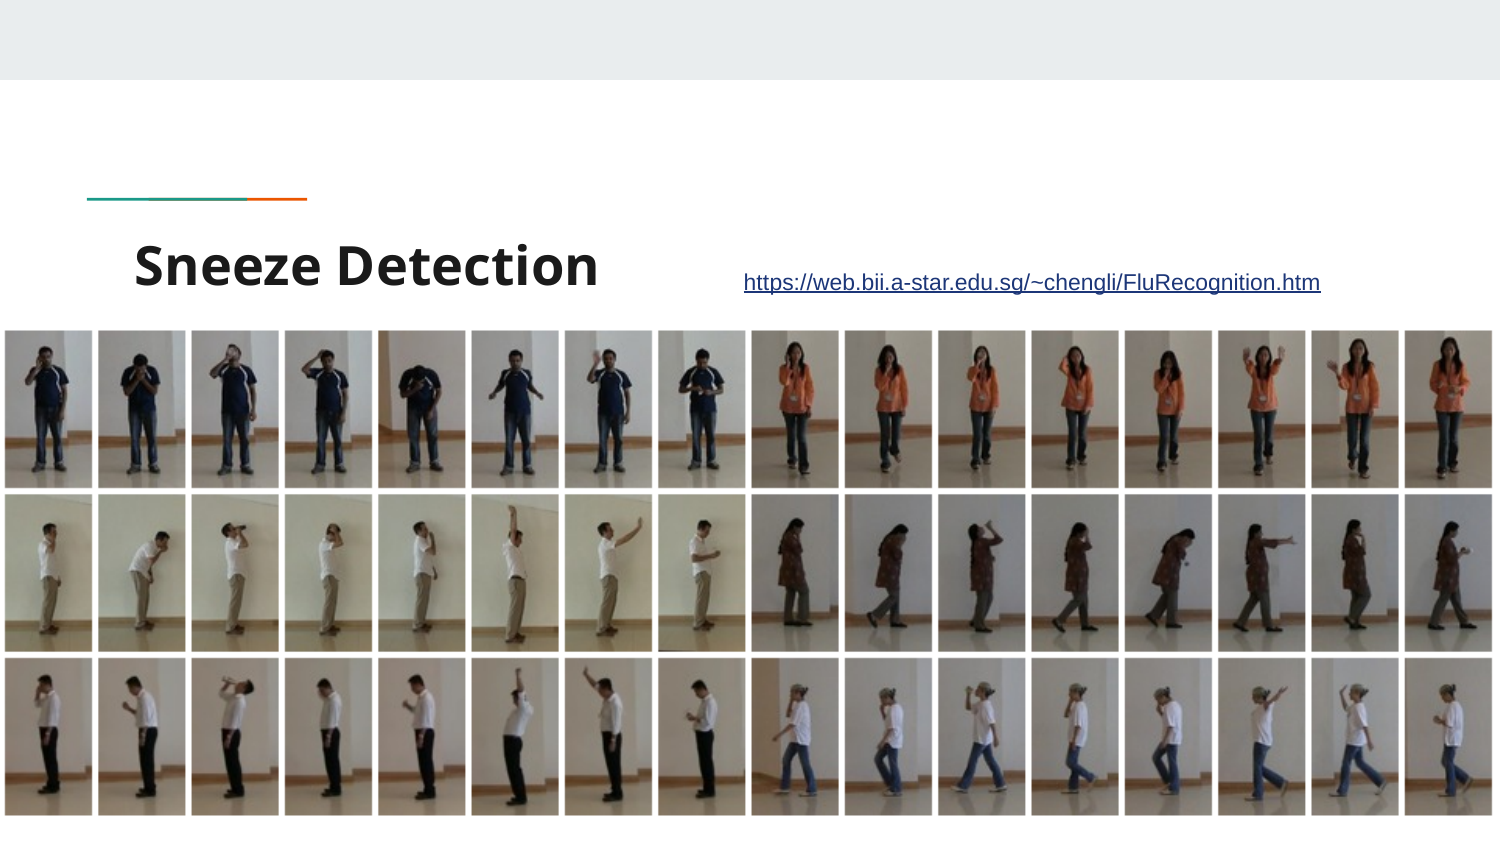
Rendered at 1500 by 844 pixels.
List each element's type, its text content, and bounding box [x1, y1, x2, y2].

picture [0, 323, 1500, 822]
list https://web.bii.a-star.edu.sg/~chengli/FluRecognition.htm [728, 247, 1500, 323]
title Sneeze Detection [119, 216, 1381, 305]
